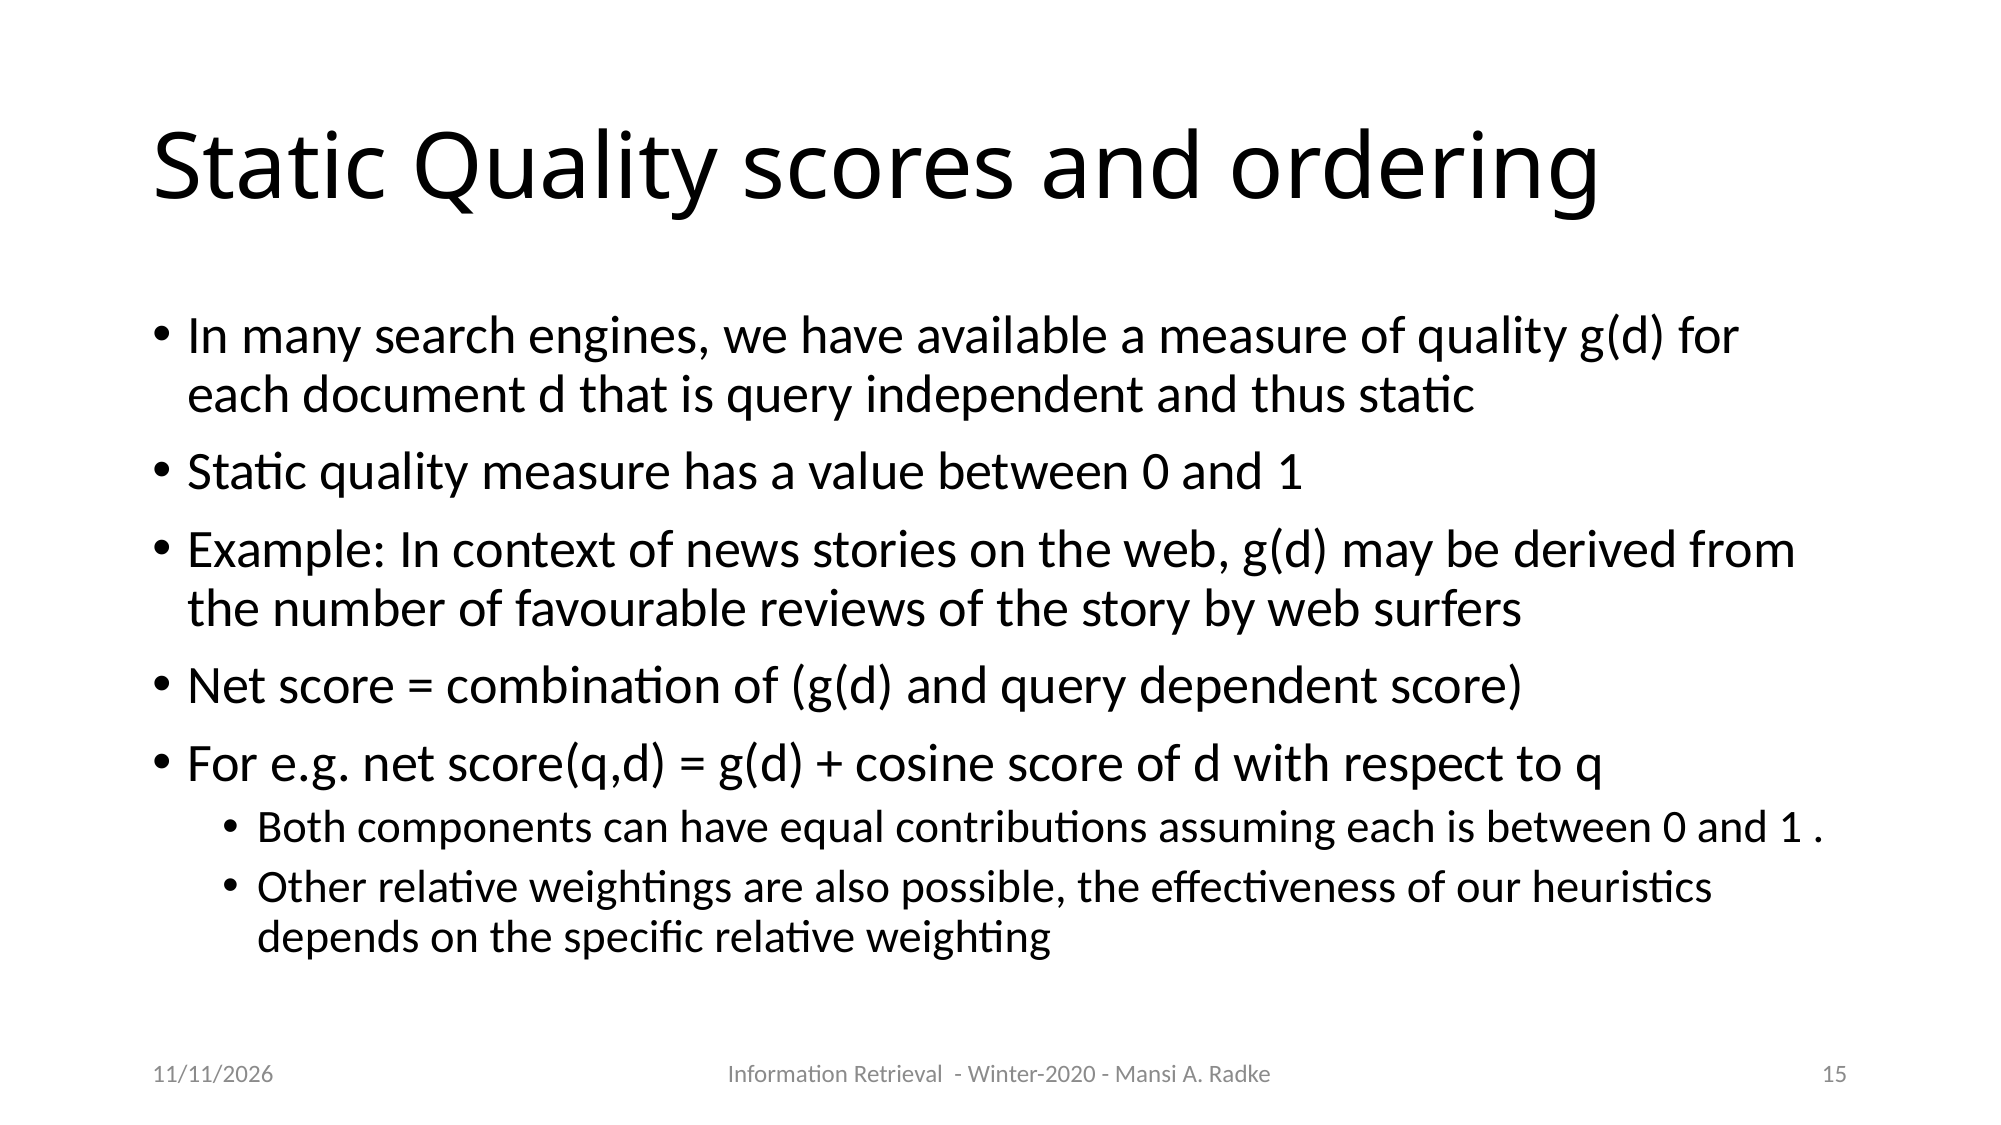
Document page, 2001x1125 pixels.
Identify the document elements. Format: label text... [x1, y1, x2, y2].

title Static Quality scores and ordering [137, 59, 1863, 278]
list In many search engines, we have available a measure of quality g(d) for each document d that is query independent and thus static Static quality measure has a value between 0 and 1 Example: In context of news stories on the web, g(d) may be derived from the number of favourable reviews of the story by web surfers Net score = combination of (g(d) and query dependent score) For e.g. net score(q,d) = g(d) + cosine score of d with respect to q Both components can have equal contributions assuming each is between 0 and 1 . Other relative weightings are also possible, the effectiveness of our heuristics depends on the specific relative weighting [137, 299, 1863, 1014]
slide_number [137, 1042, 588, 1103]
footer Information Retrieval - Winter-2020 - Mansi A. Radke [662, 1042, 1338, 1103]
slide_number 15 [1412, 1042, 1863, 1103]
